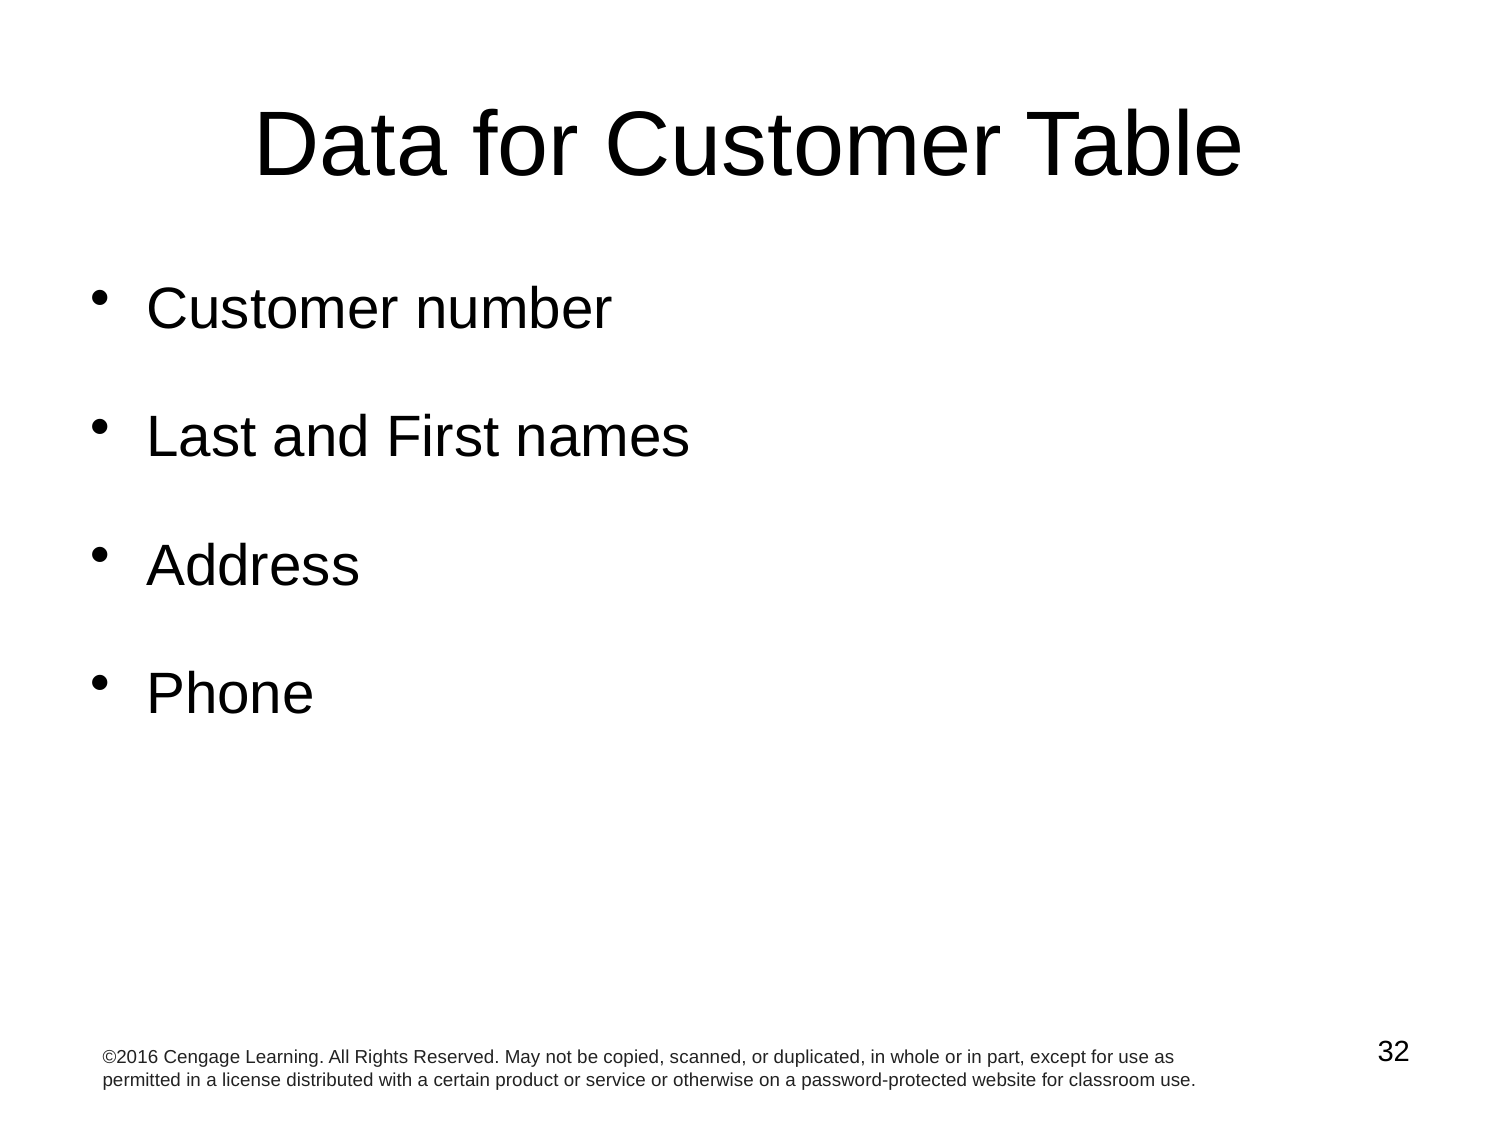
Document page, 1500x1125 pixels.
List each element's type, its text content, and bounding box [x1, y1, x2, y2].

title Data for Customer Table [75, 45, 1425, 233]
footer ©2016 Cengage Learning. All Rights Reserved. May not be copied, scanned, or duplicated, in whole or in part, except for use as permitted in a license distributed with a certain product or service or otherwise on a password-protected website for classroom use. [87, 1037, 1225, 1113]
list Customer number Last and First names Address Phone [75, 262, 1425, 1005]
slide_number 32 [1124, 1024, 1426, 1103]
